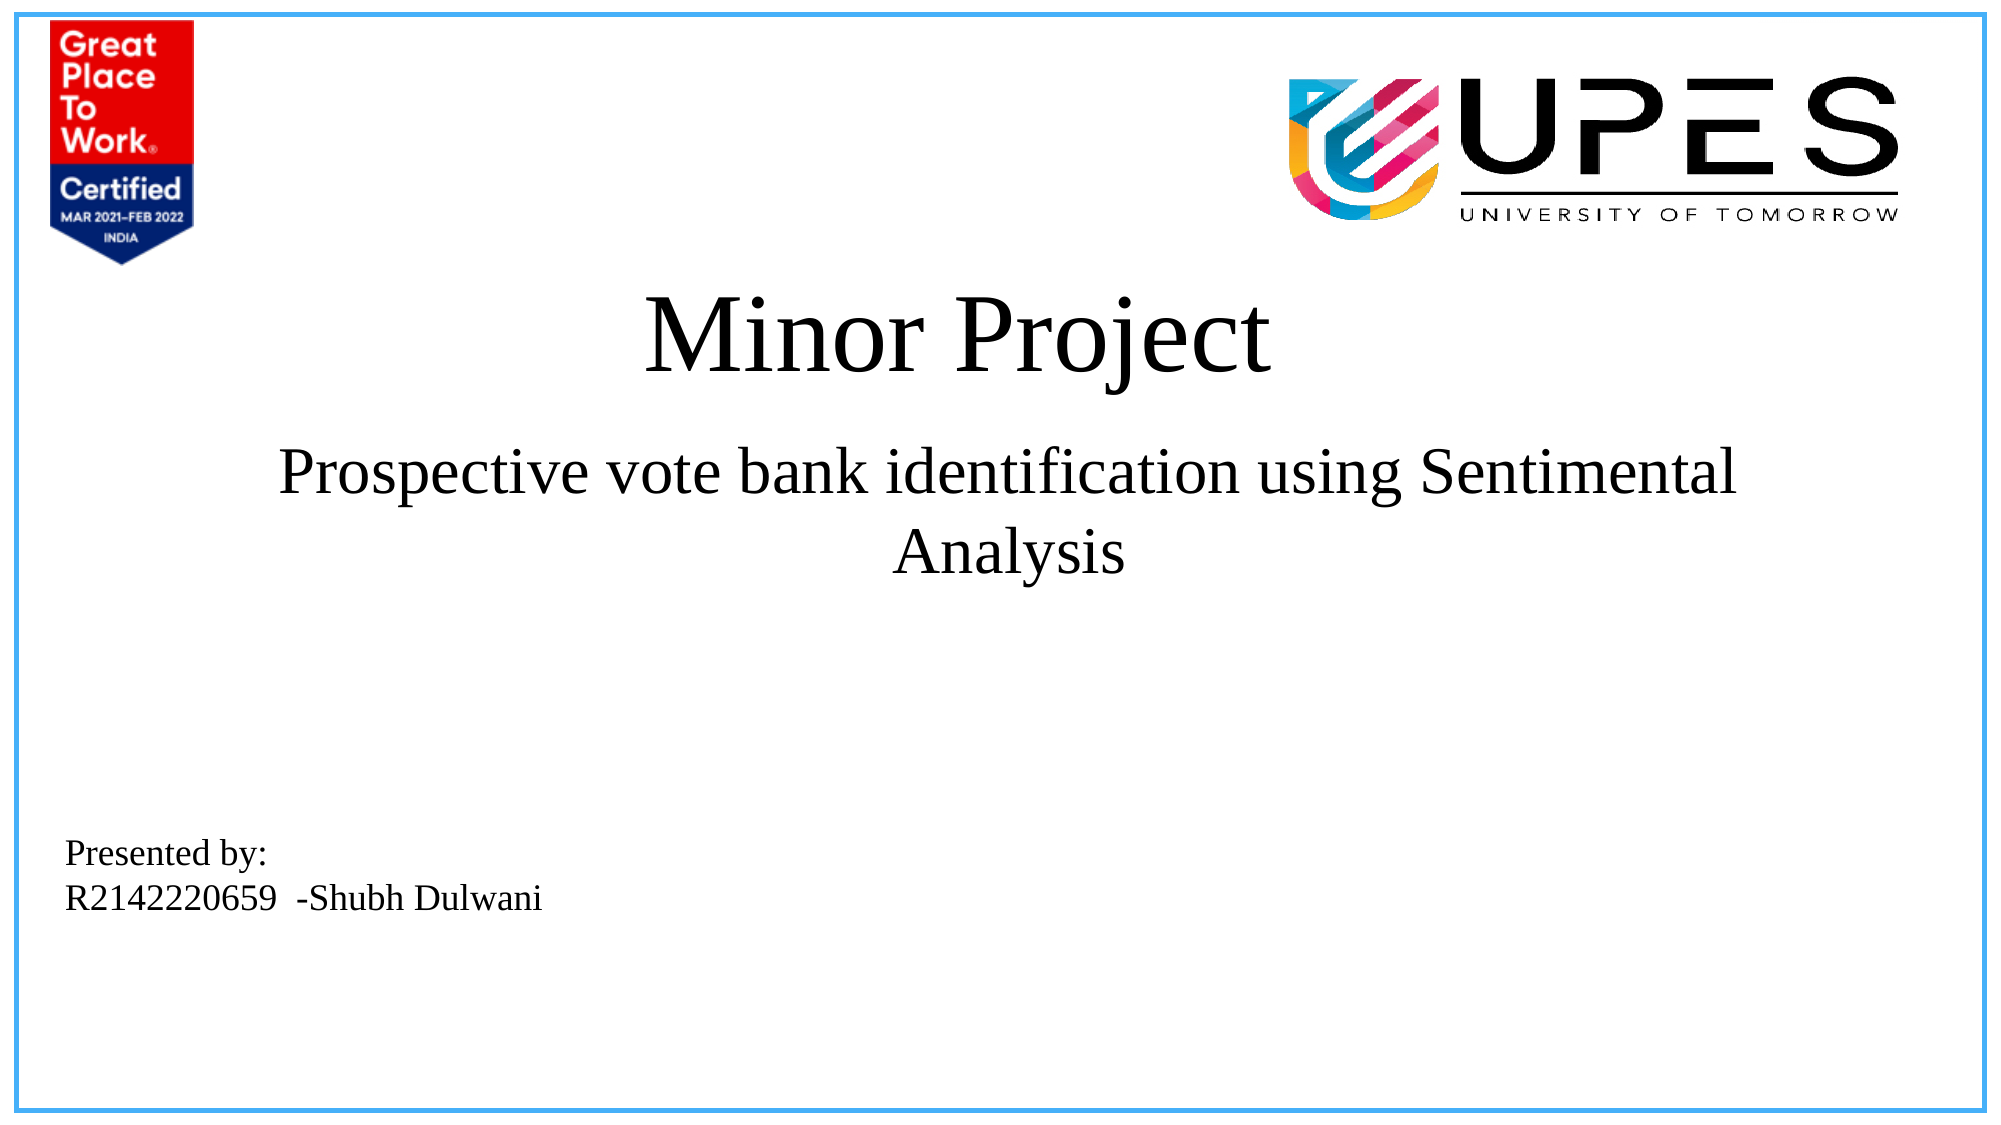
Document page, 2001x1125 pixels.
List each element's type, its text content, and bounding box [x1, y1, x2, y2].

picture [1227, 20, 1978, 266]
text_box Minor Project [408, 251, 1508, 402]
text_box Presented by: R2142220659 -Shubh Dulwani [50, 820, 571, 926]
text_box Prospective vote bank identification using Sentimental Analysis [193, 419, 1826, 595]
picture [49, 20, 194, 266]
